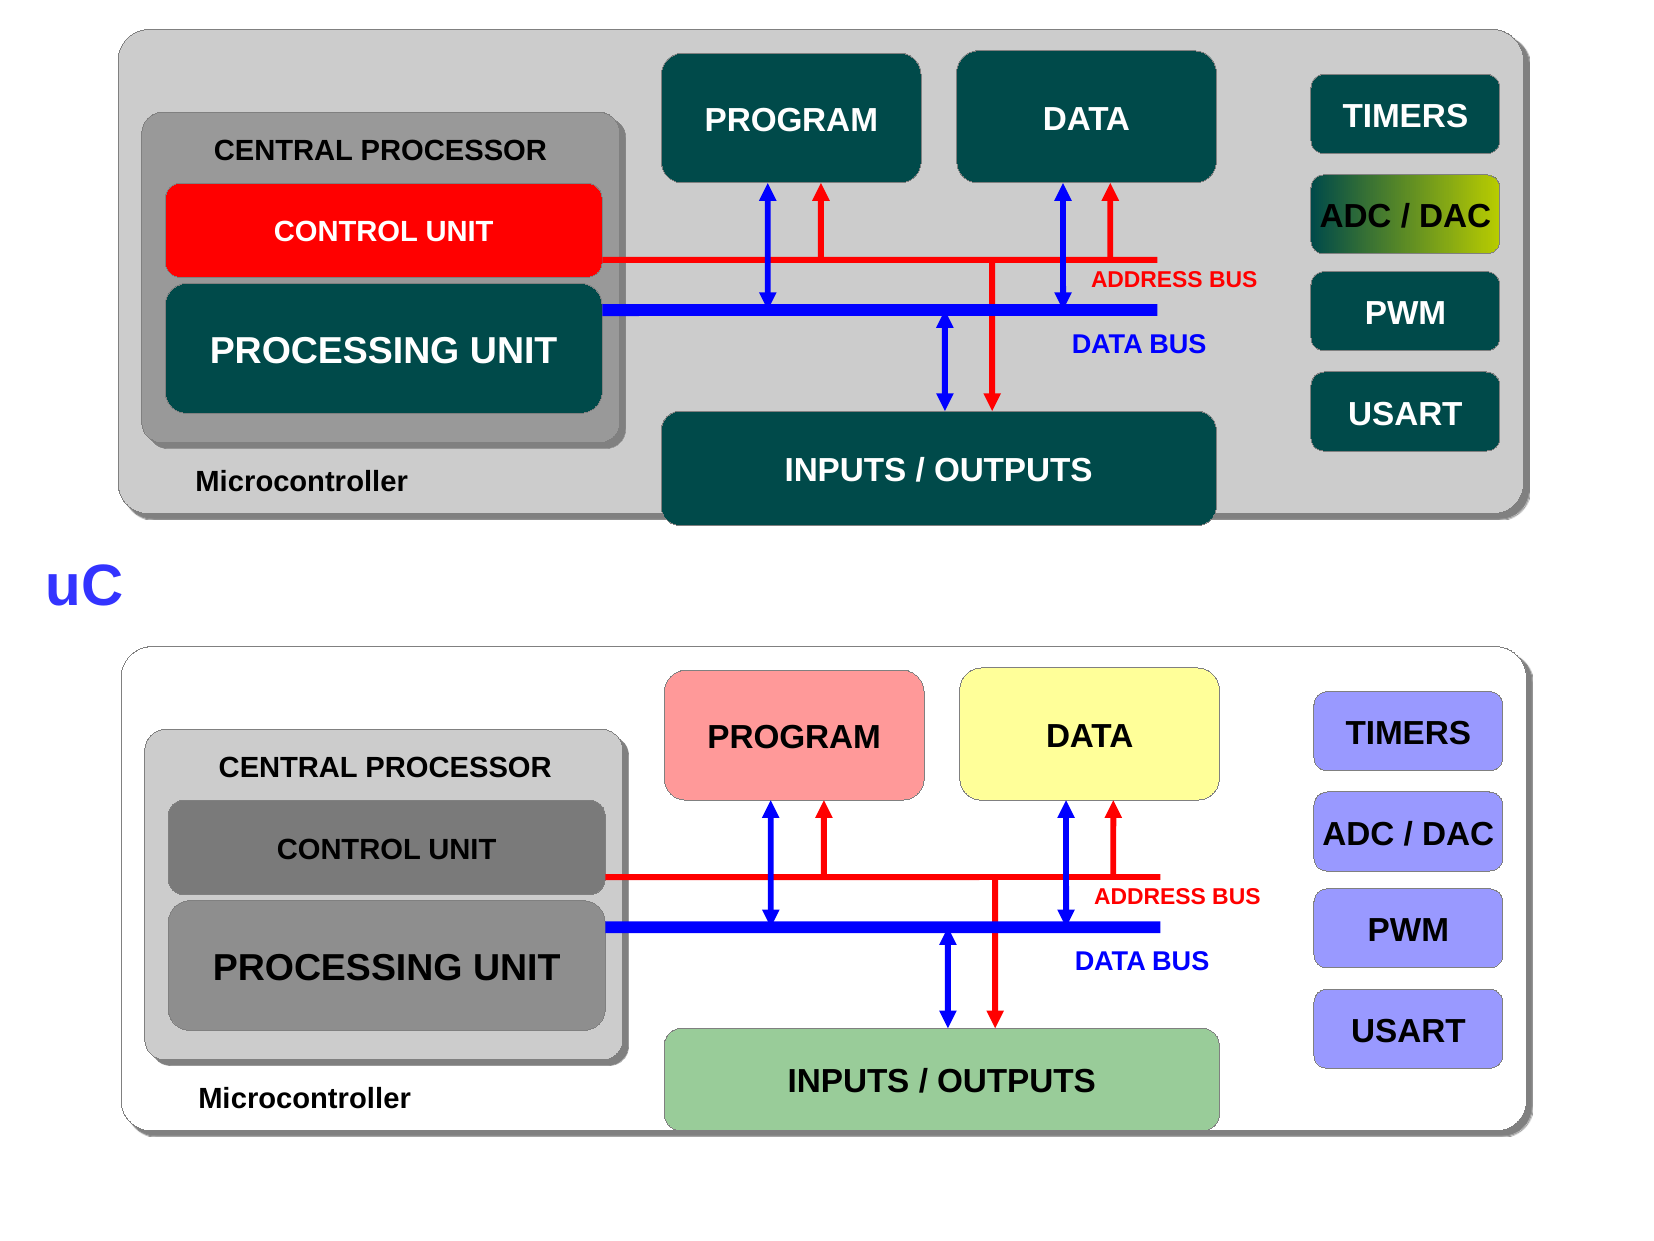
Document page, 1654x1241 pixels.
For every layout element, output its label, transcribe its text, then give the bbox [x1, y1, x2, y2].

text_box DATA [956, 50, 1217, 183]
text_box ADC / DAC [1310, 174, 1500, 254]
text_box DATA BUS [1060, 936, 1288, 982]
text_box CONTROL UNIT [168, 800, 606, 895]
text_box [1059, 800, 1073, 928]
text_box [988, 928, 1002, 1029]
text_box PROGRAM [664, 670, 925, 801]
text_box [814, 183, 828, 260]
text_box INPUTS / OUTPUTS [664, 1028, 1220, 1131]
text_box [941, 927, 955, 1029]
text_box DATA BUS [1057, 318, 1285, 364]
text_box CONTROL UNIT [165, 183, 603, 278]
text_box USART [1310, 371, 1500, 452]
text_box [1104, 183, 1117, 257]
text_box CENTRAL PROCESSOR [183, 123, 578, 172]
text_box [817, 800, 831, 878]
text_box PROGRAM [661, 53, 922, 183]
text_box TIMERS [1310, 74, 1500, 154]
text_box PROCESSING UNIT [168, 900, 606, 1031]
text_box USART [1313, 989, 1503, 1069]
text_box [1056, 183, 1070, 311]
text_box [118, 29, 1524, 514]
text_box PWM [1310, 271, 1500, 351]
text_box ADC / DAC [1313, 791, 1503, 872]
text_box Microcontroller [183, 1071, 441, 1120]
text_box TIMERS [1313, 691, 1503, 771]
text_box ADDRESS BUS [1079, 874, 1289, 916]
text_box [141, 112, 620, 443]
text_box ADDRESS BUS [1076, 257, 1311, 299]
text_box [761, 183, 774, 311]
text_box [121, 646, 1527, 1131]
text_box Microcontroller [180, 454, 438, 503]
text_box [938, 310, 952, 412]
text_box [985, 311, 999, 412]
text_box uC [30, 539, 417, 685]
text_box INPUTS / OUTPUTS [661, 411, 1217, 526]
text_box [144, 729, 623, 1060]
text_box PWM [1313, 888, 1503, 968]
text_box CENTRAL PROCESSOR [168, 740, 603, 789]
text_box DATA [959, 667, 1220, 801]
text_box [764, 800, 777, 928]
text_box [1107, 800, 1120, 874]
text_box PROCESSING UNIT [165, 283, 603, 414]
